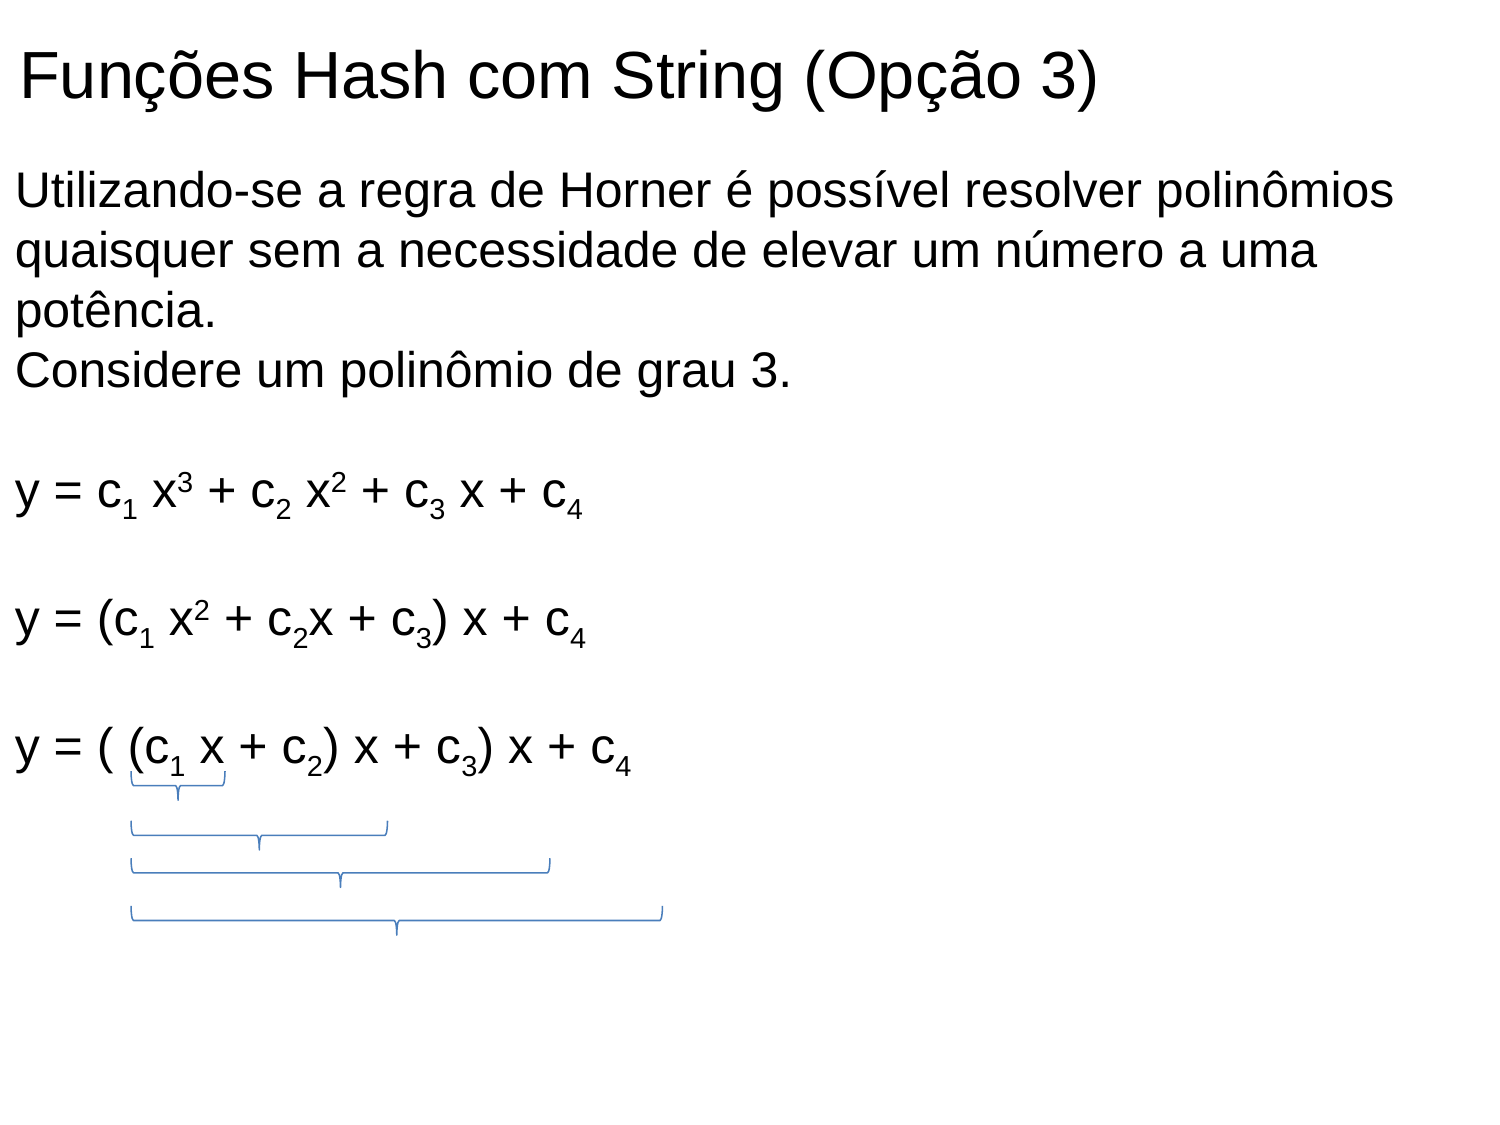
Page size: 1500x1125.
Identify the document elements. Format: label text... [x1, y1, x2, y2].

text_box [130, 858, 551, 889]
text_box Utilizando-se a regra de Horner é possível resolver polinômios quaisquer sem a necessidade de elevar um número a uma potência. Considere um polinômio de grau 3. y = c1 x3 + c2 x2 + c3 x + c4 y = (c1 x2 + c2x + c3) x + c4 y = ( (c1 x + c2) x + c3) x + c4 [0, 149, 1500, 790]
text_box Funções Hash com String (Opção 3) [4, 24, 1117, 120]
text_box [130, 771, 226, 801]
text_box [130, 905, 664, 936]
text_box [130, 820, 389, 851]
